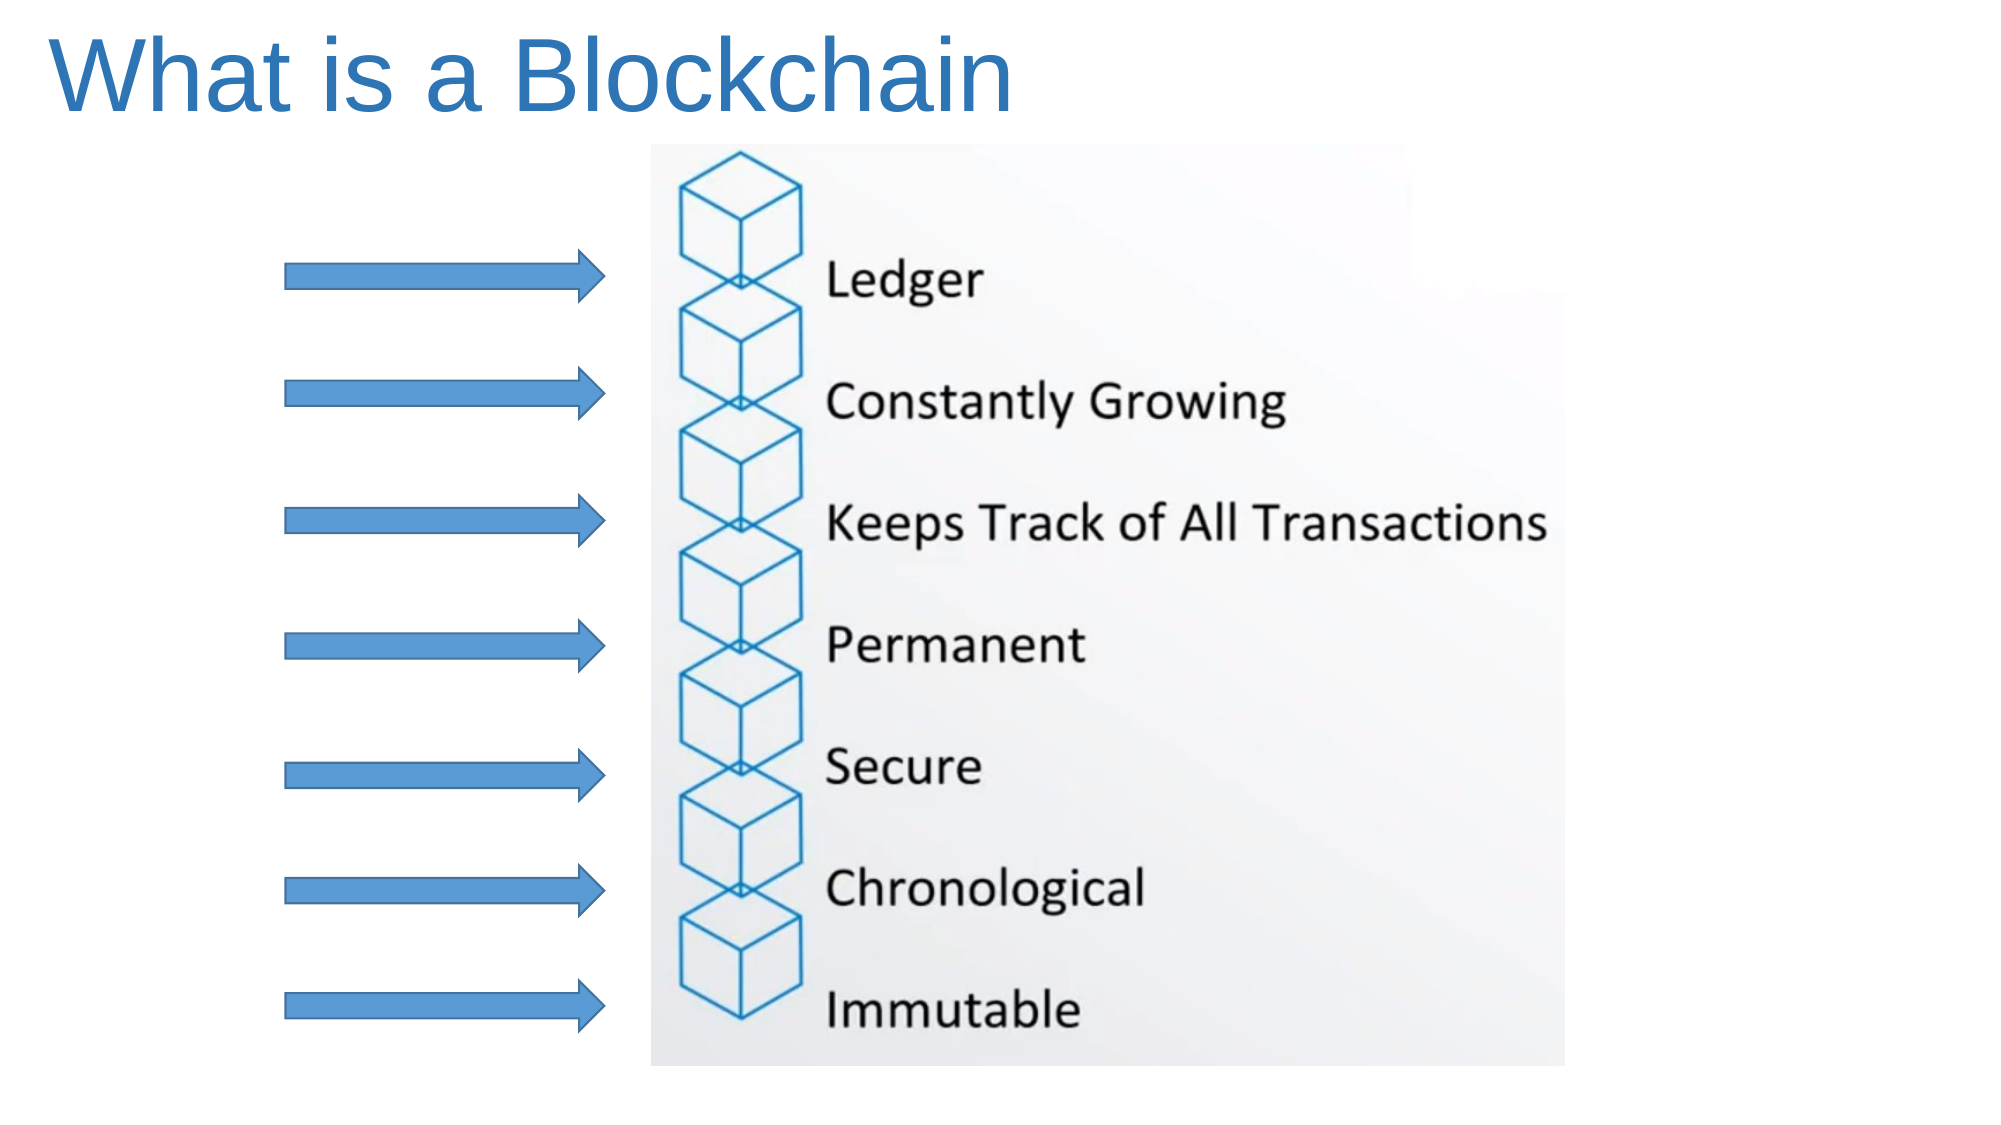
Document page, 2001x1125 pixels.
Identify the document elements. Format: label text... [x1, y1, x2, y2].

text_box [284, 747, 606, 804]
text_box [284, 492, 606, 549]
text_box [284, 978, 606, 1034]
text_box [284, 365, 606, 422]
text_box What is a Blockchain [33, 0, 1737, 140]
text_box [284, 618, 606, 674]
text_box [284, 862, 606, 919]
text_box [284, 248, 606, 304]
picture [651, 144, 1565, 1066]
